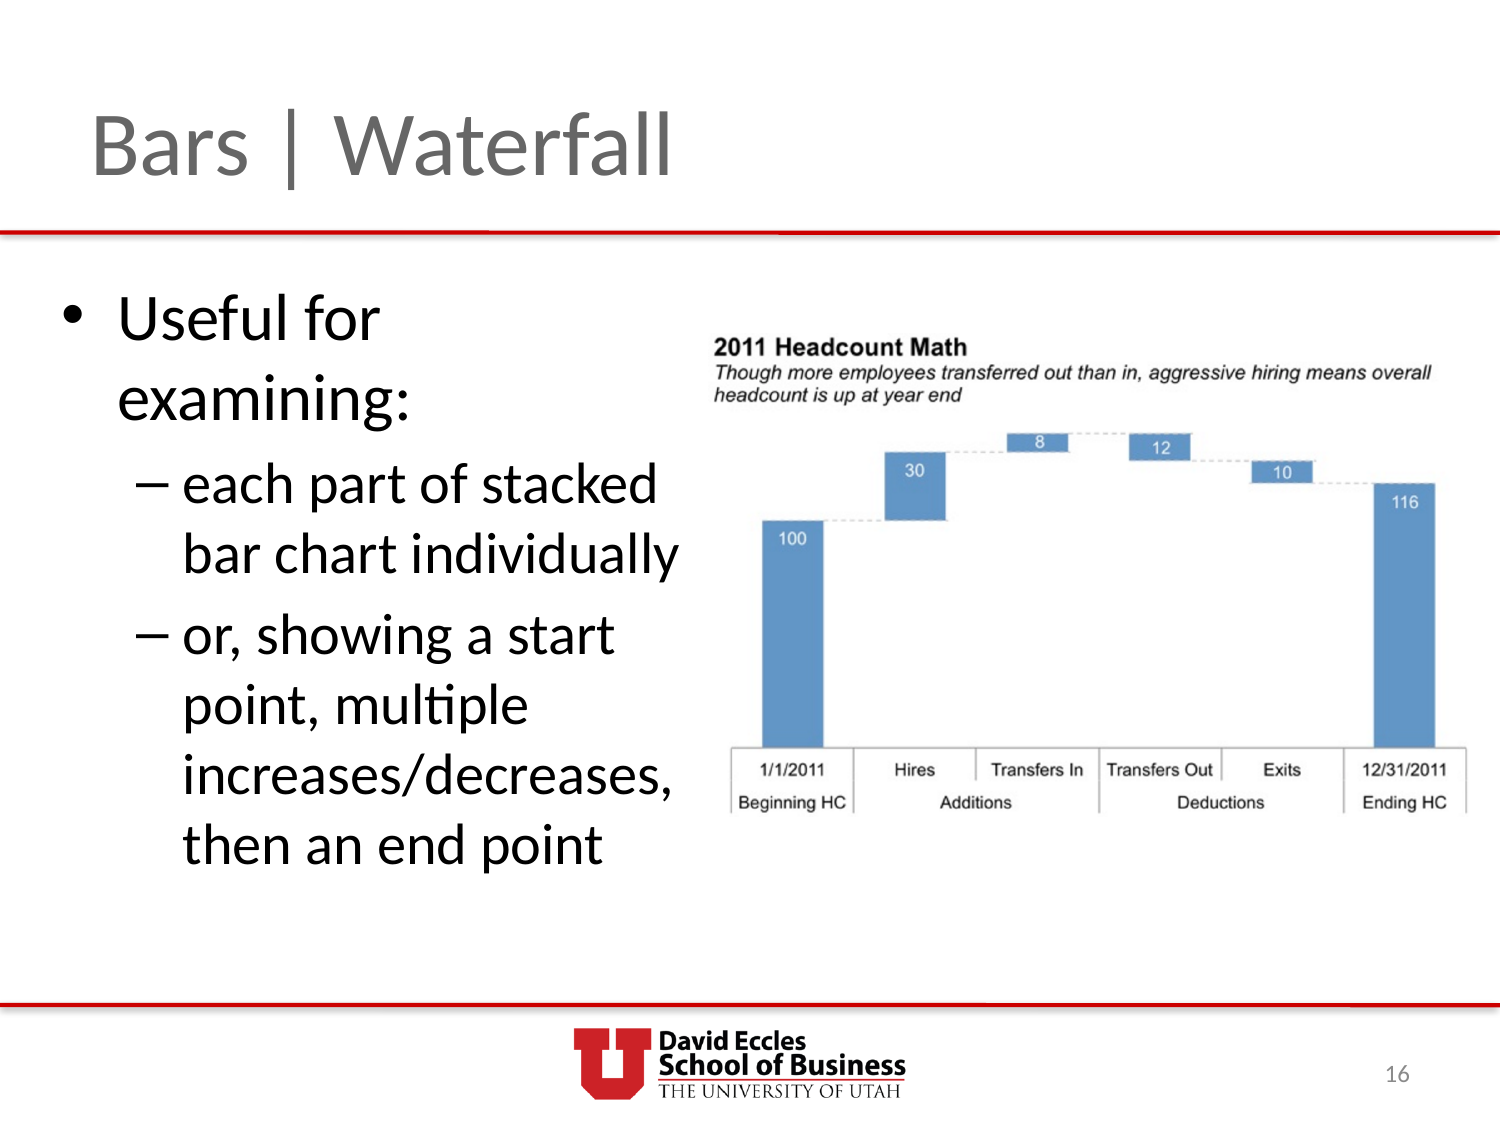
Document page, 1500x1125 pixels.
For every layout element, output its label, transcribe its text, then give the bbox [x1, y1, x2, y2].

picture [573, 1026, 907, 1102]
slide_number 16 [1074, 1042, 1425, 1103]
picture [708, 332, 1475, 817]
list Useful for examining: each part of stacked bar chart individually or, showing a start point, multiple increases/decreases, then an end point [46, 265, 705, 1009]
title Bars | Waterfall [75, 45, 1425, 233]
